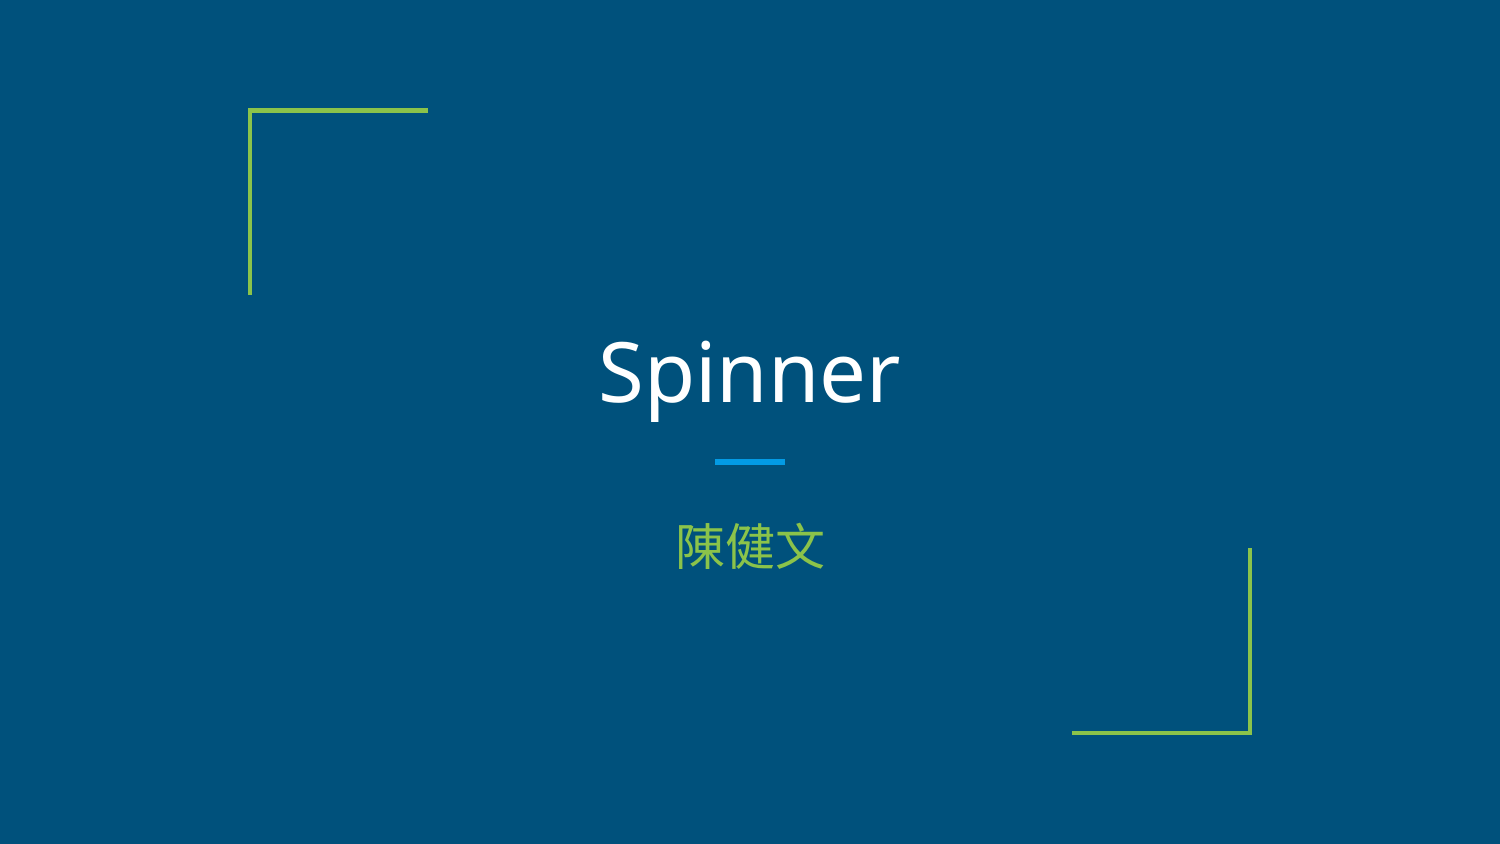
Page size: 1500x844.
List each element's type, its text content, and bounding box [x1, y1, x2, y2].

title Spinner [275, 195, 1225, 435]
subtitle 陳健文 [275, 500, 1225, 650]
